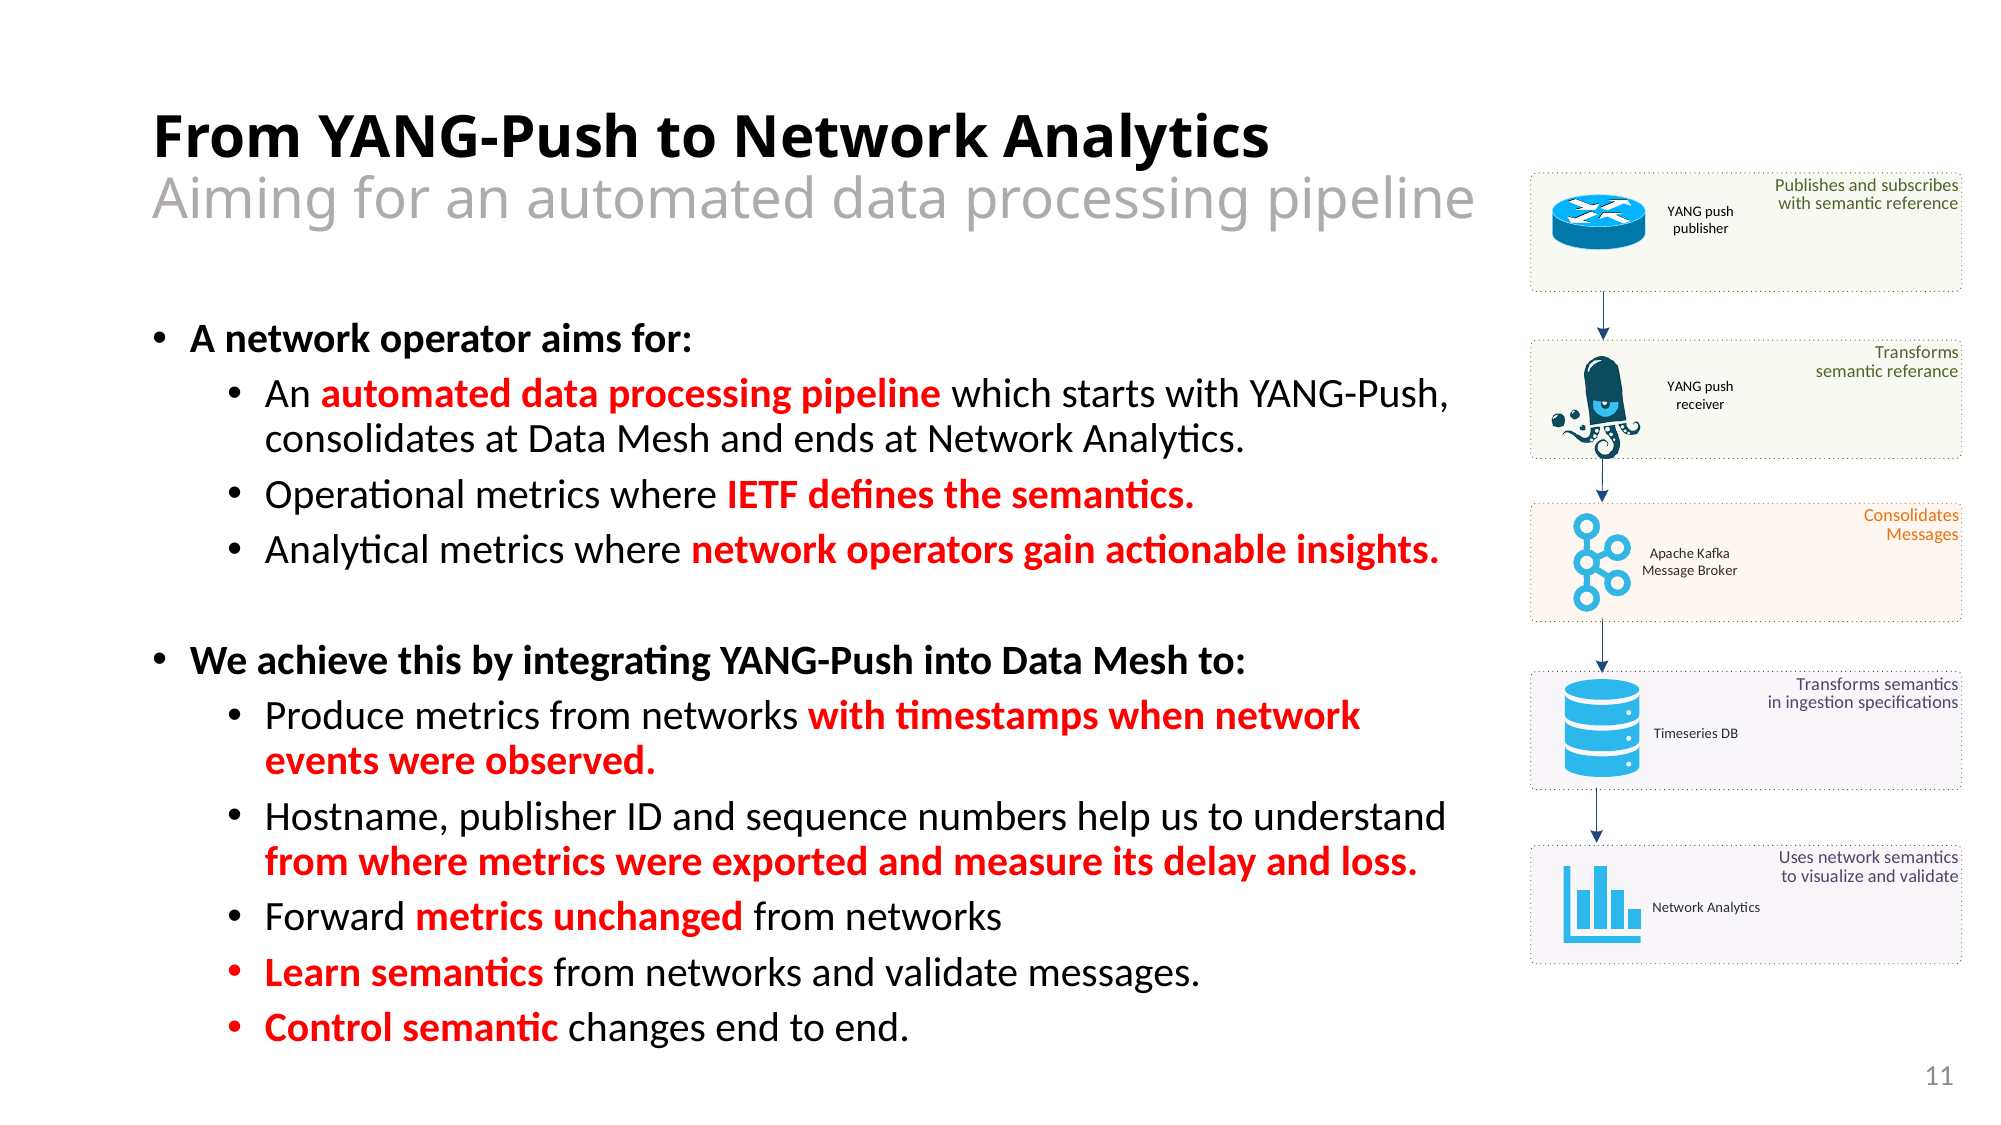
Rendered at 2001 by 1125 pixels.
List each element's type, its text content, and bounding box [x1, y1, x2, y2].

picture [1529, 168, 1969, 965]
title From YANG-Push to Network Analytics Aiming for an automated data processing pipeline [137, 59, 1863, 278]
list A network operator aims for: An automated data processing pipeline which starts with YANG-Push, consolidates at Data Mesh and ends at Network Analytics. Operational metrics where IETF defines the semantics. Analytical metrics where network operators gain actionable insights. We achieve this by integrating YANG-Push into Data Mesh to: Produce metrics from networks with timestamps when network events were observed. Hostname, publisher ID and sequence numbers help us to understand from where metrics were exported and measure its delay and loss. Forward metrics unchanged from networks Learn semantics from networks and validate messages. Control semantic changes end to end. [137, 309, 1490, 1014]
slide_number 11 [1900, 1043, 1969, 1104]
